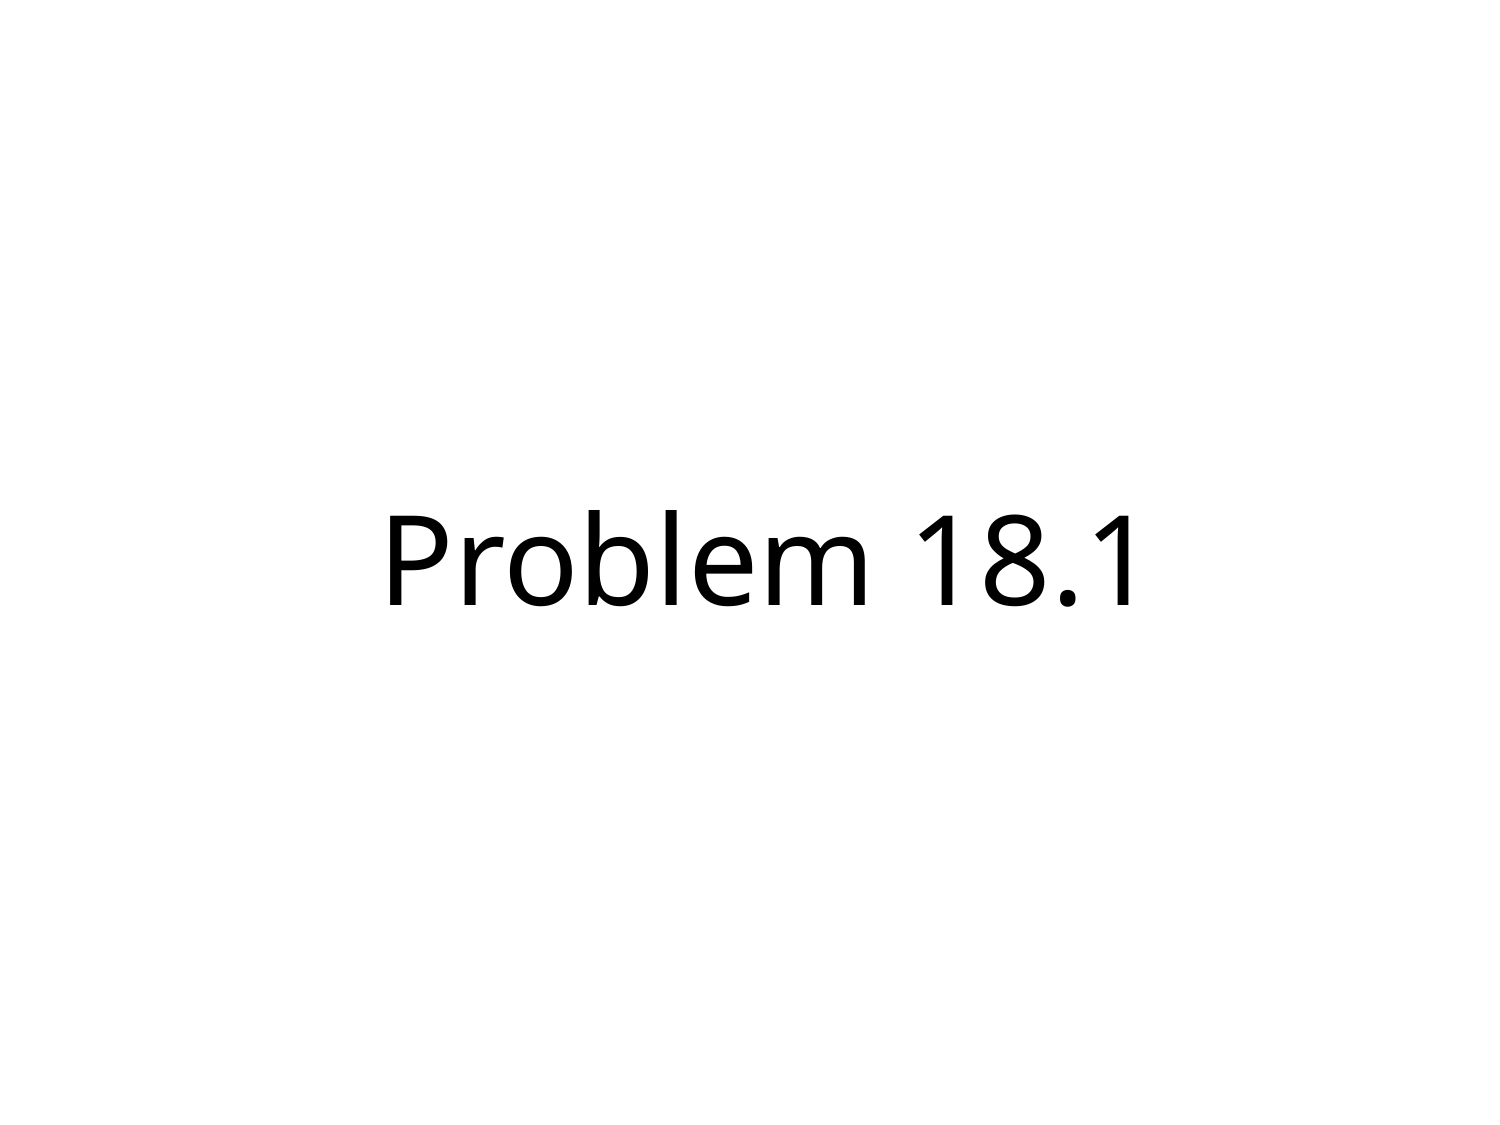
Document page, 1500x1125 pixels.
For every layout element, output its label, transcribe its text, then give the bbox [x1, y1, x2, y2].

title Problem 18.1 [129, 368, 1405, 761]
